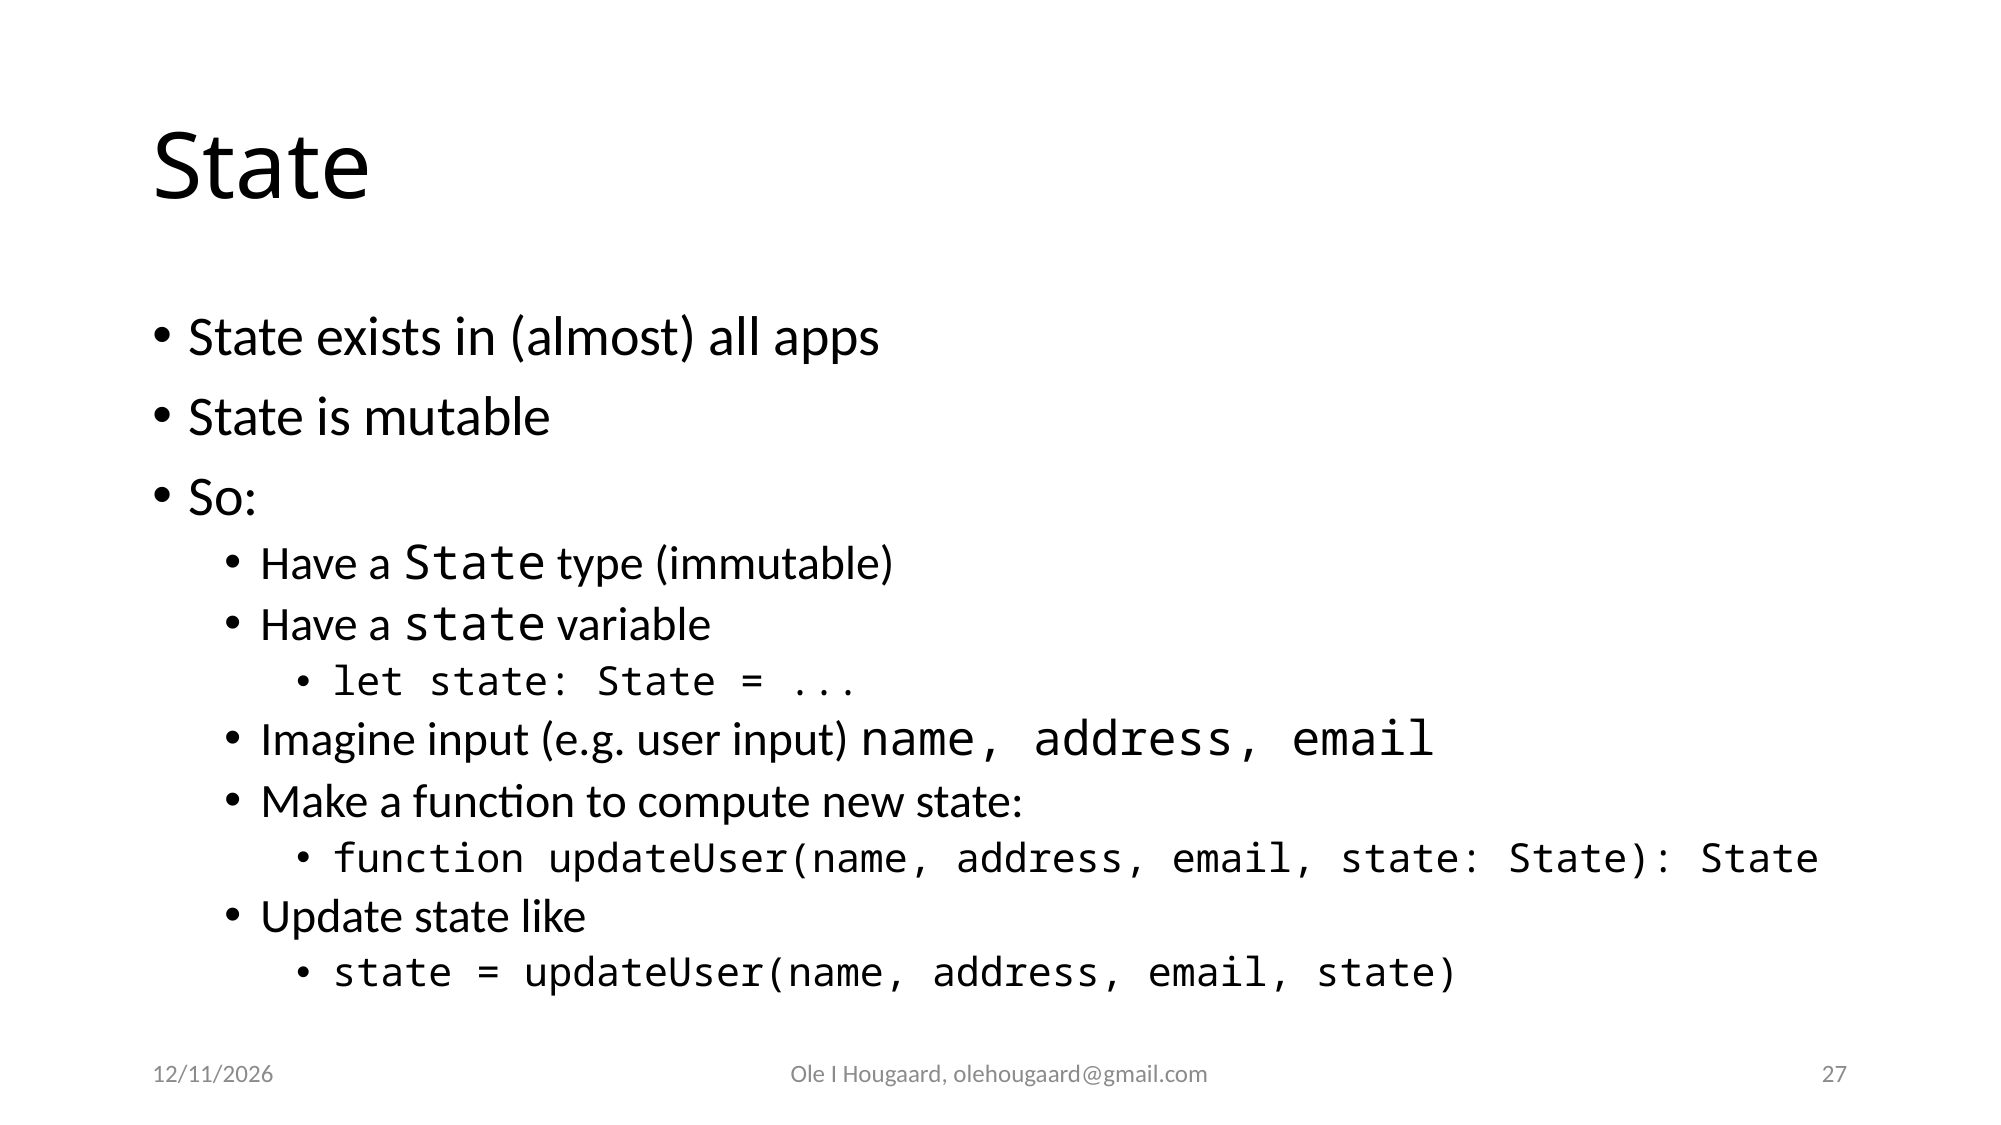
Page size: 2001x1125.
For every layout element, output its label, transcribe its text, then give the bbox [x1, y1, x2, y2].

slide_number 27 [1412, 1042, 1863, 1103]
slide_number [137, 1042, 588, 1103]
footer Ole I Hougaard, olehougaard@gmail.com [662, 1042, 1338, 1103]
title State [137, 59, 1863, 278]
list State exists in (almost) all apps State is mutable So: Have a State type (immutable) Have a state variable let state: State = ... Imagine input (e.g. user input) name, address, email Make a function to compute new state: function updateUser(name, address, email, state: State): State Update state like state = updateUser(name, address, email, state) [137, 299, 1863, 1014]
